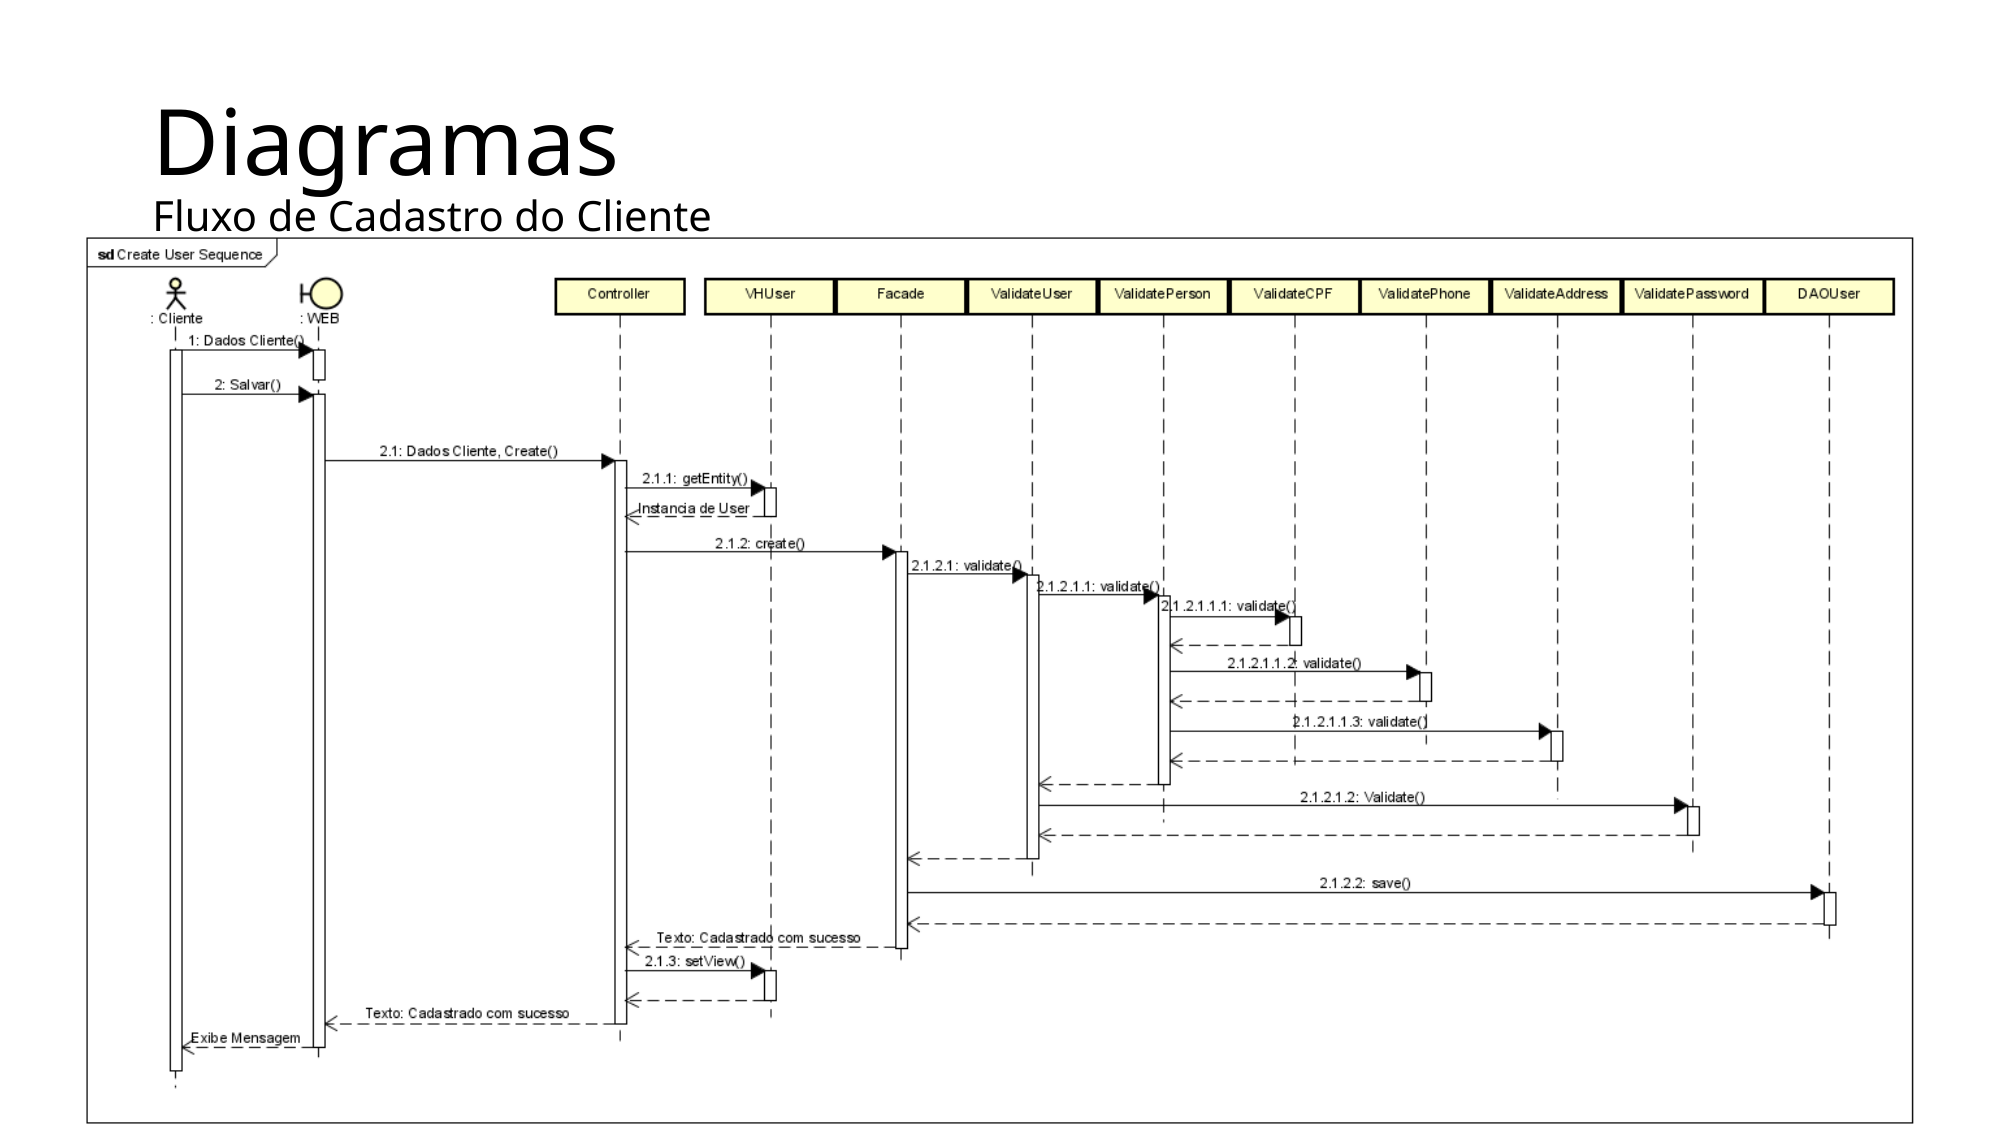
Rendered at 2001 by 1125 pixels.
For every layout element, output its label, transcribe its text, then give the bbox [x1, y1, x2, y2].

title Diagramas Fluxo de Cadastro do Cliente [137, 59, 1863, 235]
picture [84, 235, 1916, 1125]
